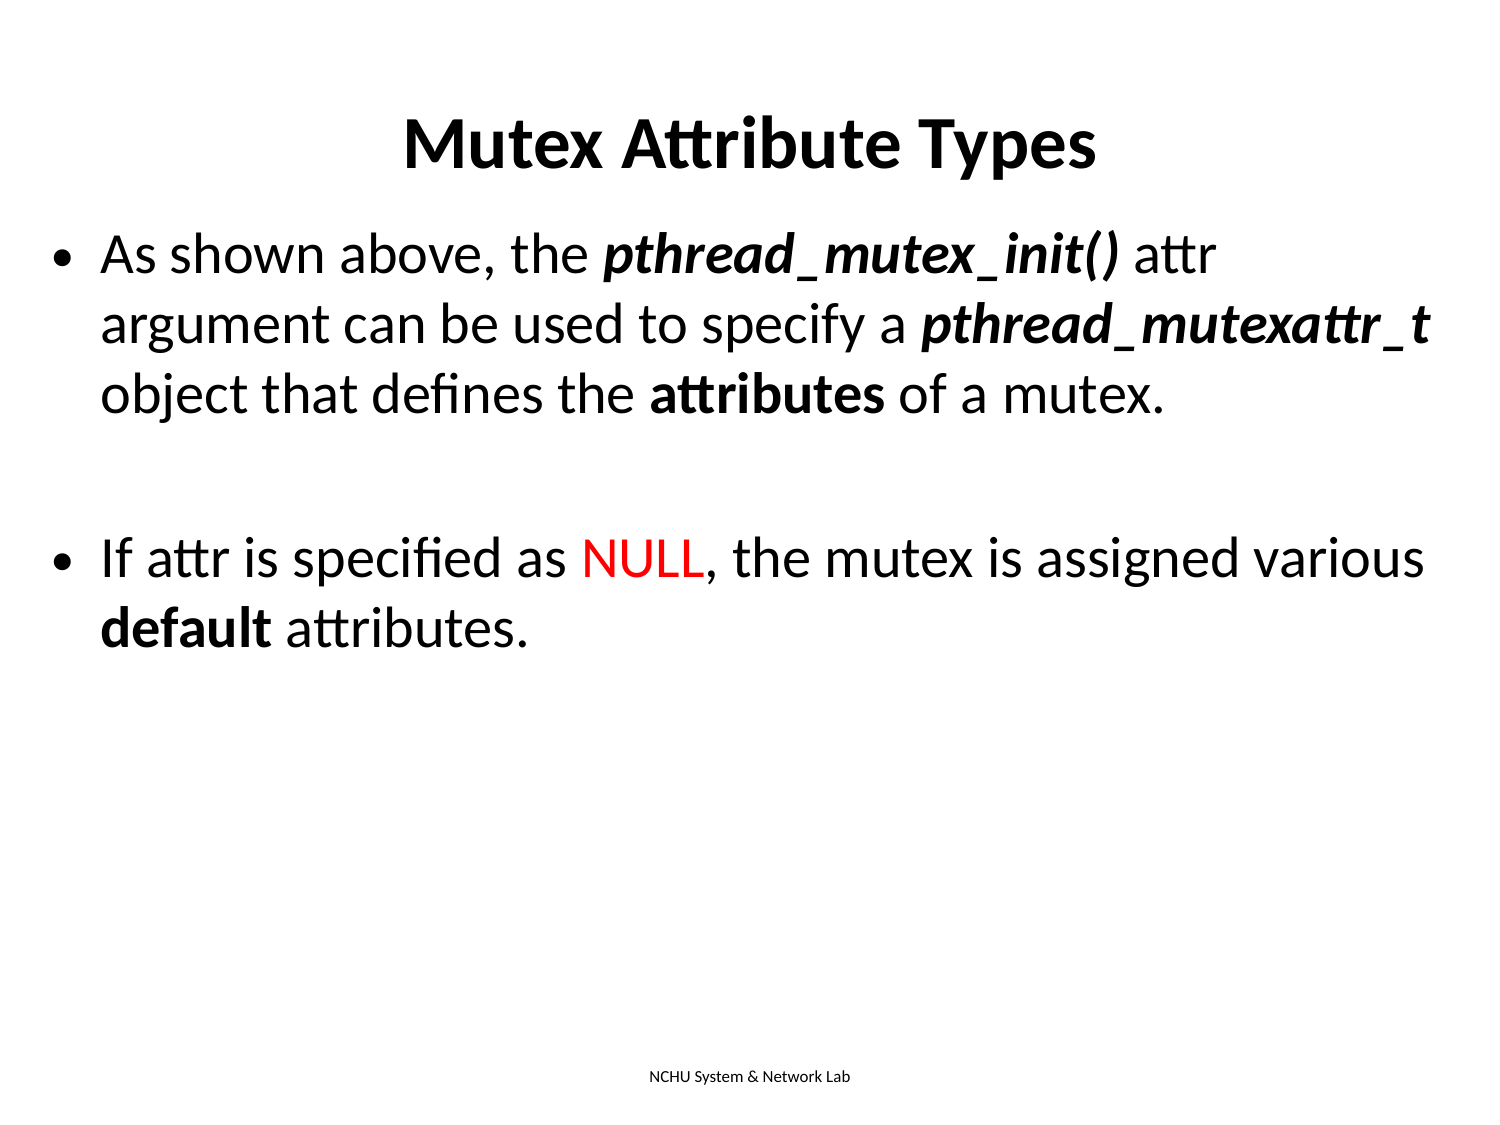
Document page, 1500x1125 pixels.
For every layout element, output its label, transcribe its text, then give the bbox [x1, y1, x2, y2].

title Mutex Attribute Types [75, 45, 1425, 208]
list As shown above, the pthread_mutex_init() attr argument can be used to specify a pthread_mutexattr_t object that defines the attributes of a mutex. If attr is specified as NULL, the mutex is assigned various default attributes. [29, 208, 1459, 1033]
footer NCHU System & Network Lab [430, 1058, 1069, 1094]
